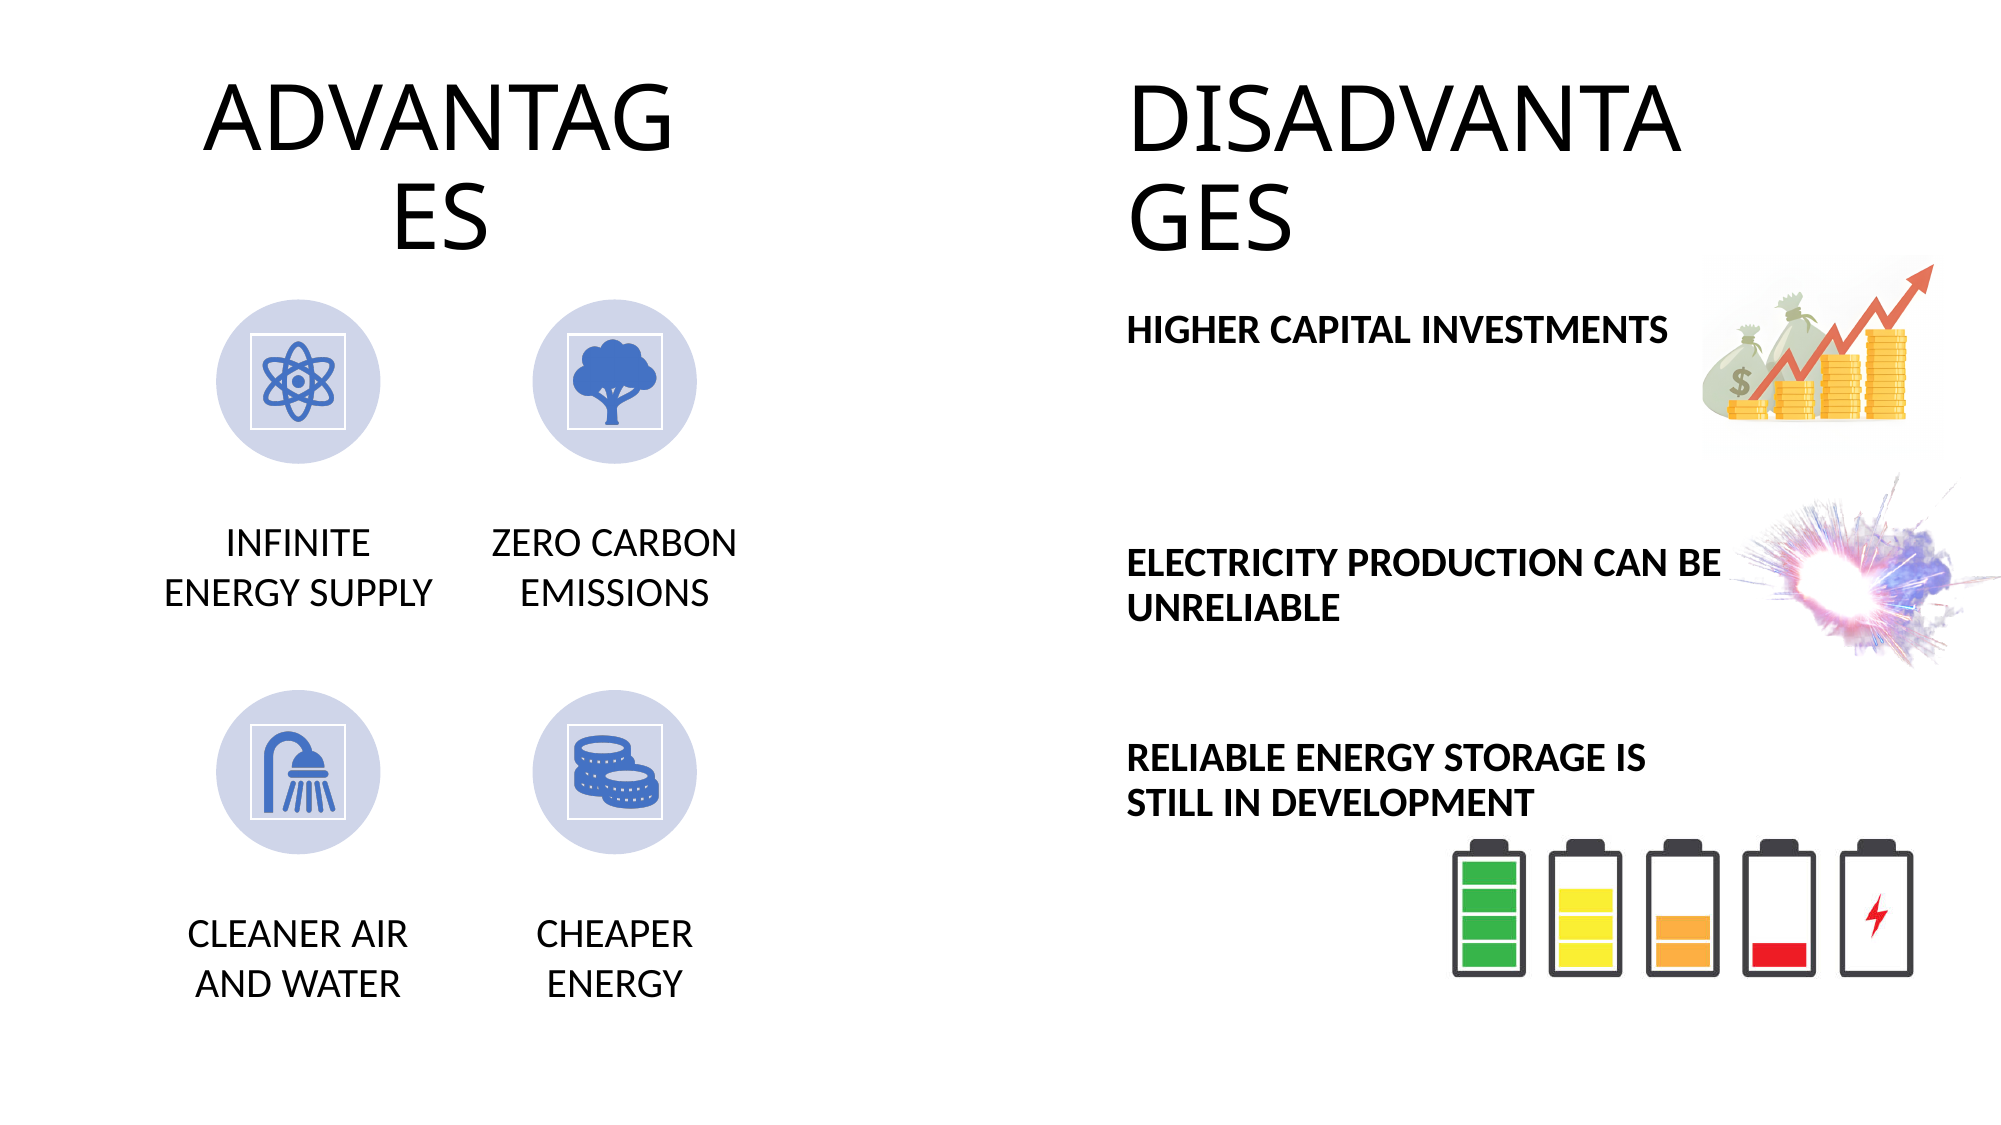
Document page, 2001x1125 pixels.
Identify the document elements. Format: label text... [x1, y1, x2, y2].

text_box HIGHER CAPITAL INVESTMENTS ELECTRICITY PRODUCTION CAN BE UNRELIABLE RELIABLE ENERGY STORAGE IS STILL IN DEVELOPMENT [1111, 300, 1750, 1014]
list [137, 299, 776, 1014]
picture [1702, 255, 2001, 714]
text_box DISADVANTAGES [1111, 60, 1759, 283]
picture [1409, 828, 1967, 993]
title ADVANTAGES [164, 59, 716, 281]
